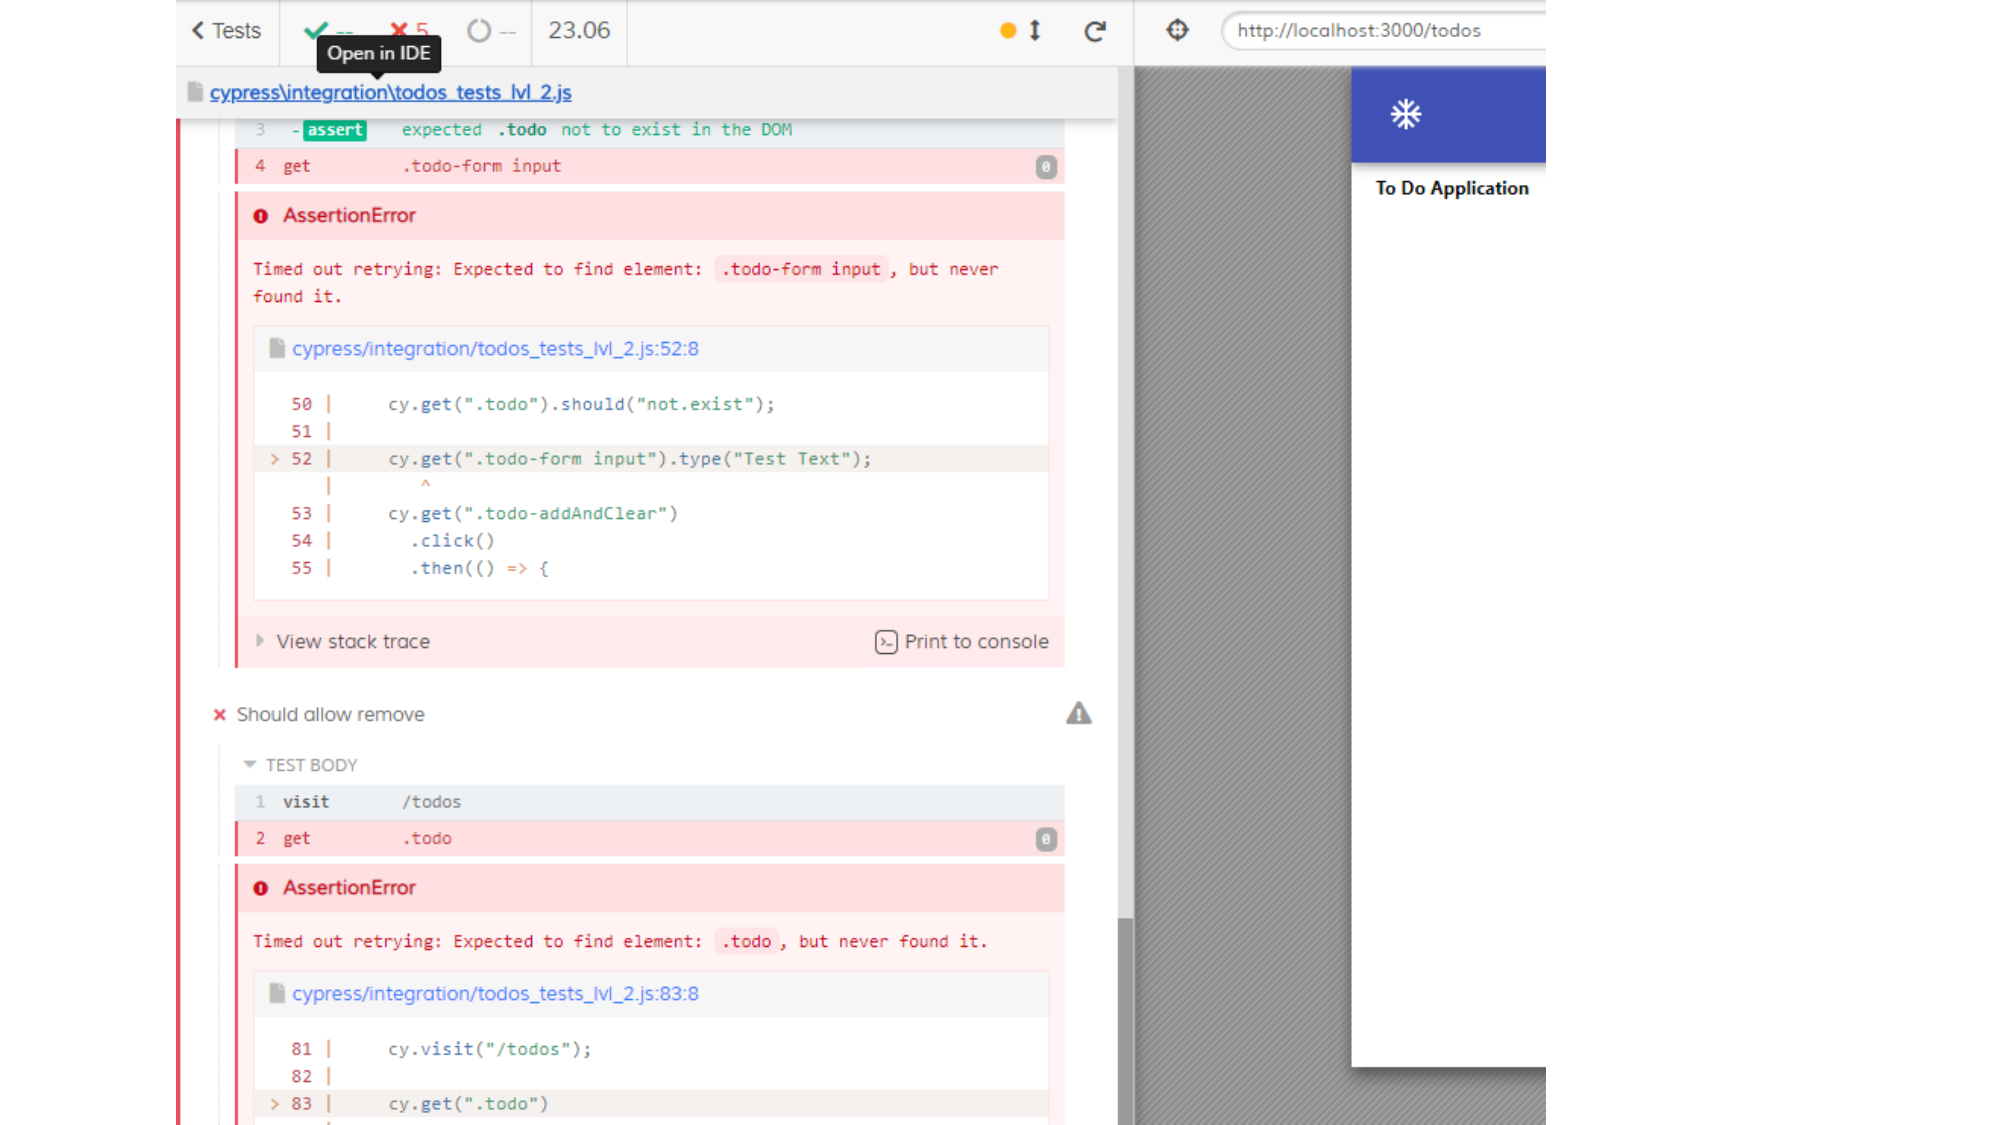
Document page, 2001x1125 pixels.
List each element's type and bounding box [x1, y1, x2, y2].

picture [176, 0, 1546, 1125]
